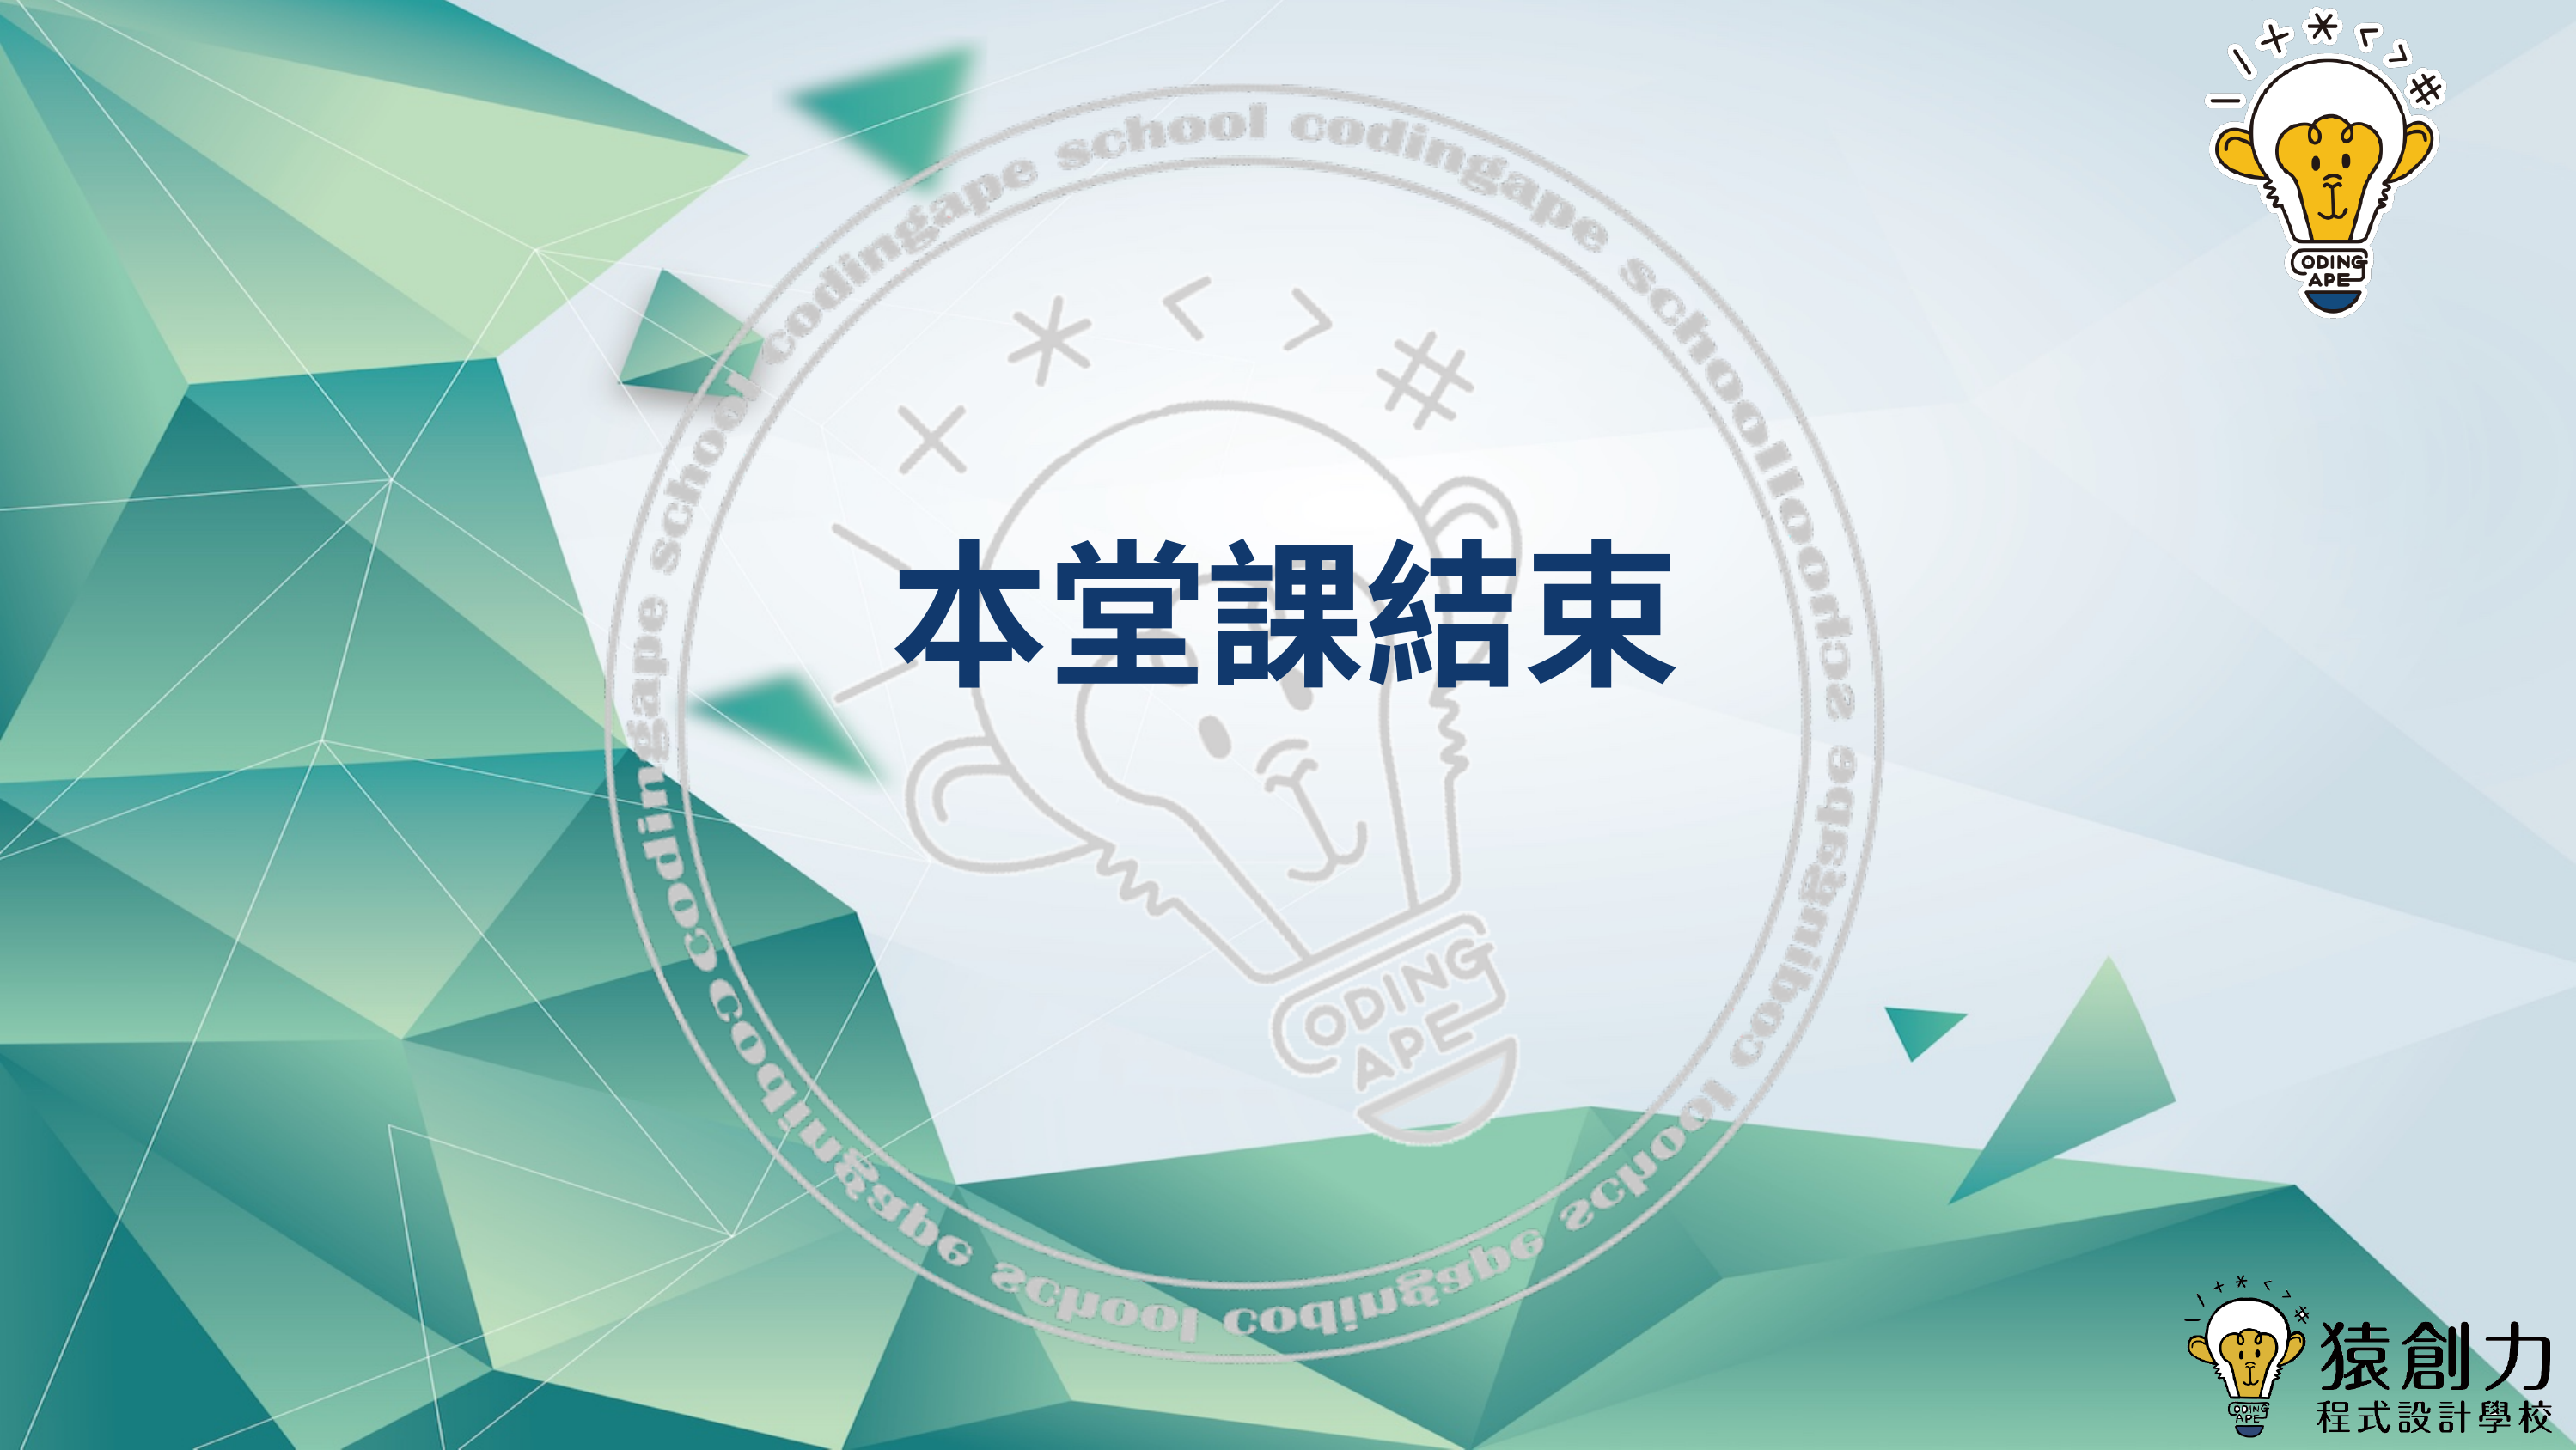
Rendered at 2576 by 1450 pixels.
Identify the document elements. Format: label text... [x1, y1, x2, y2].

list 本堂課結束 [305, 477, 2266, 712]
picture [0, 0, 2576, 1450]
